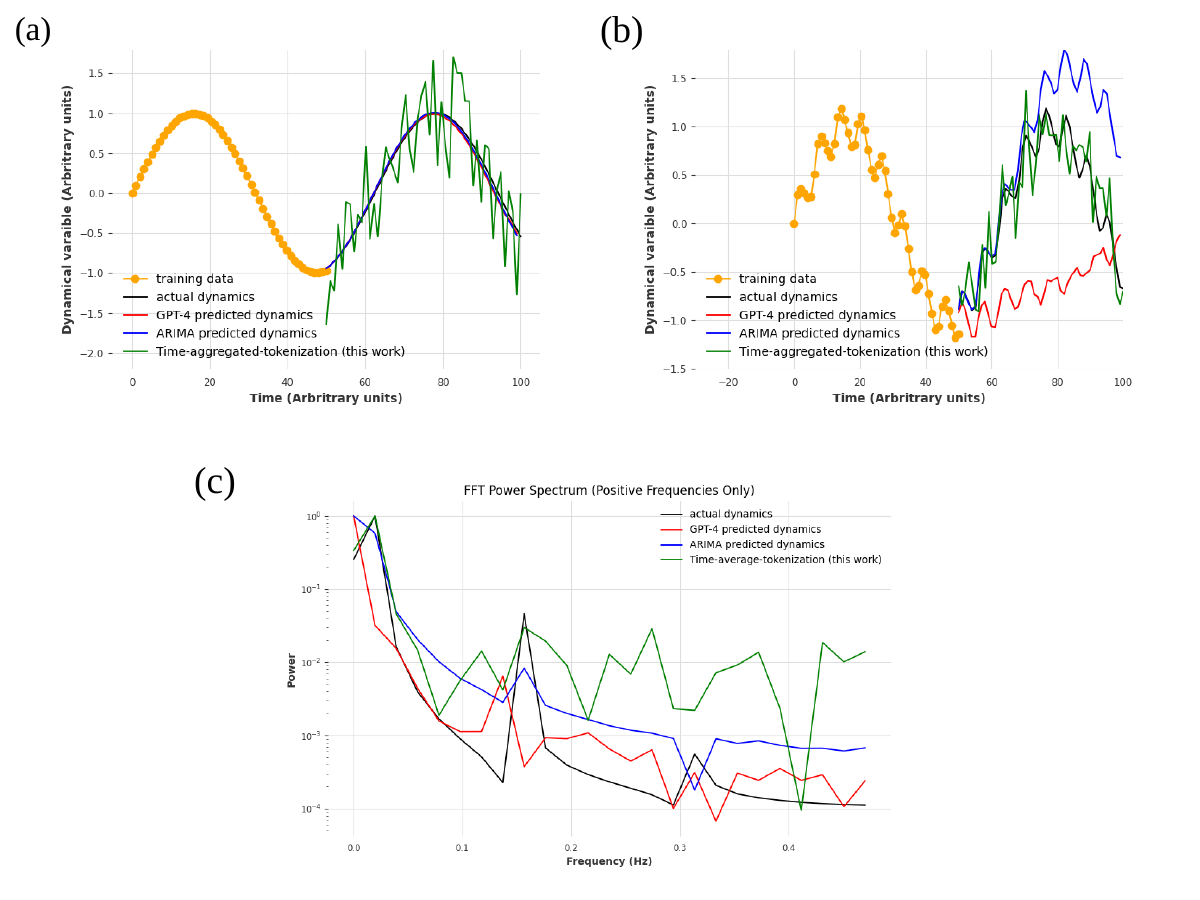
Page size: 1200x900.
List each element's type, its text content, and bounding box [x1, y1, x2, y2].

text_box (b) [595, 0, 625, 58]
picture [42, 0, 595, 415]
text_box (a) [0, 0, 42, 55]
picture [625, 0, 1179, 415]
text_box (c) [179, 448, 236, 509]
picture [236, 448, 964, 885]
